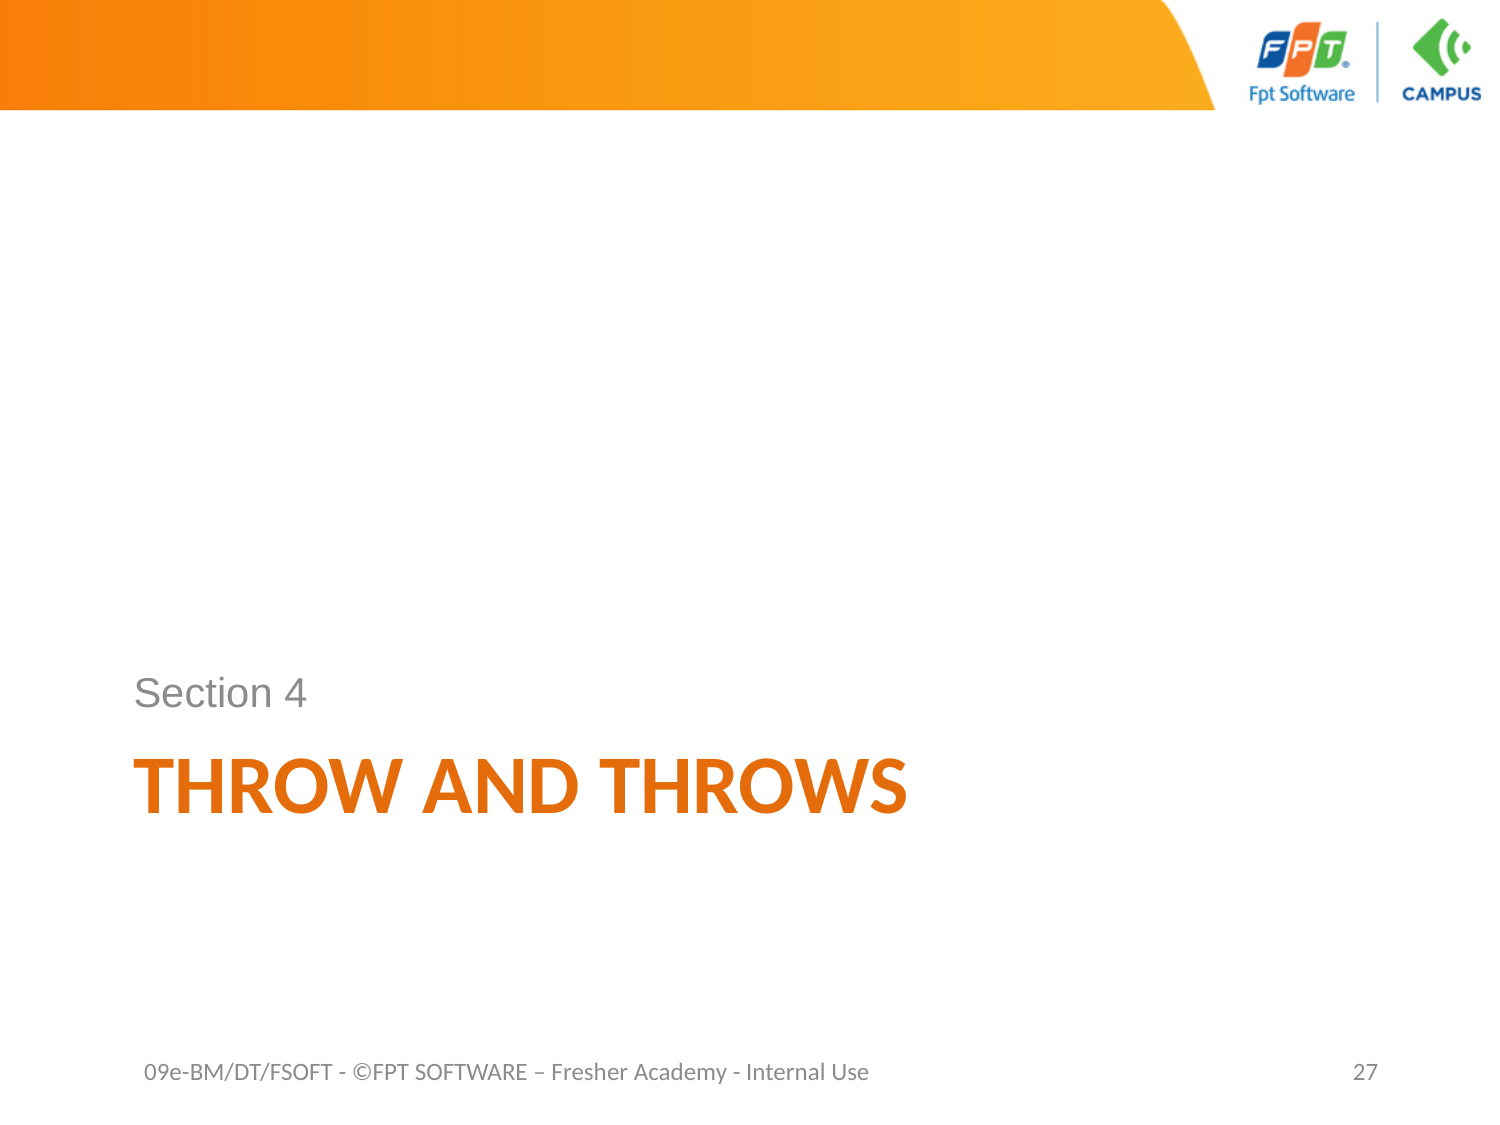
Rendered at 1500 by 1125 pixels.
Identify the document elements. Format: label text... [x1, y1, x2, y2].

list Section 4 [118, 476, 1394, 723]
footer 09e-BM/DT/FSOFT - ©FPT SOFTWARE – Fresher Academy - Internal Use [118, 1040, 897, 1100]
picture [0, 0, 1500, 1125]
slide_number 27 [1043, 1040, 1394, 1100]
title Throw and throws [118, 723, 1394, 947]
